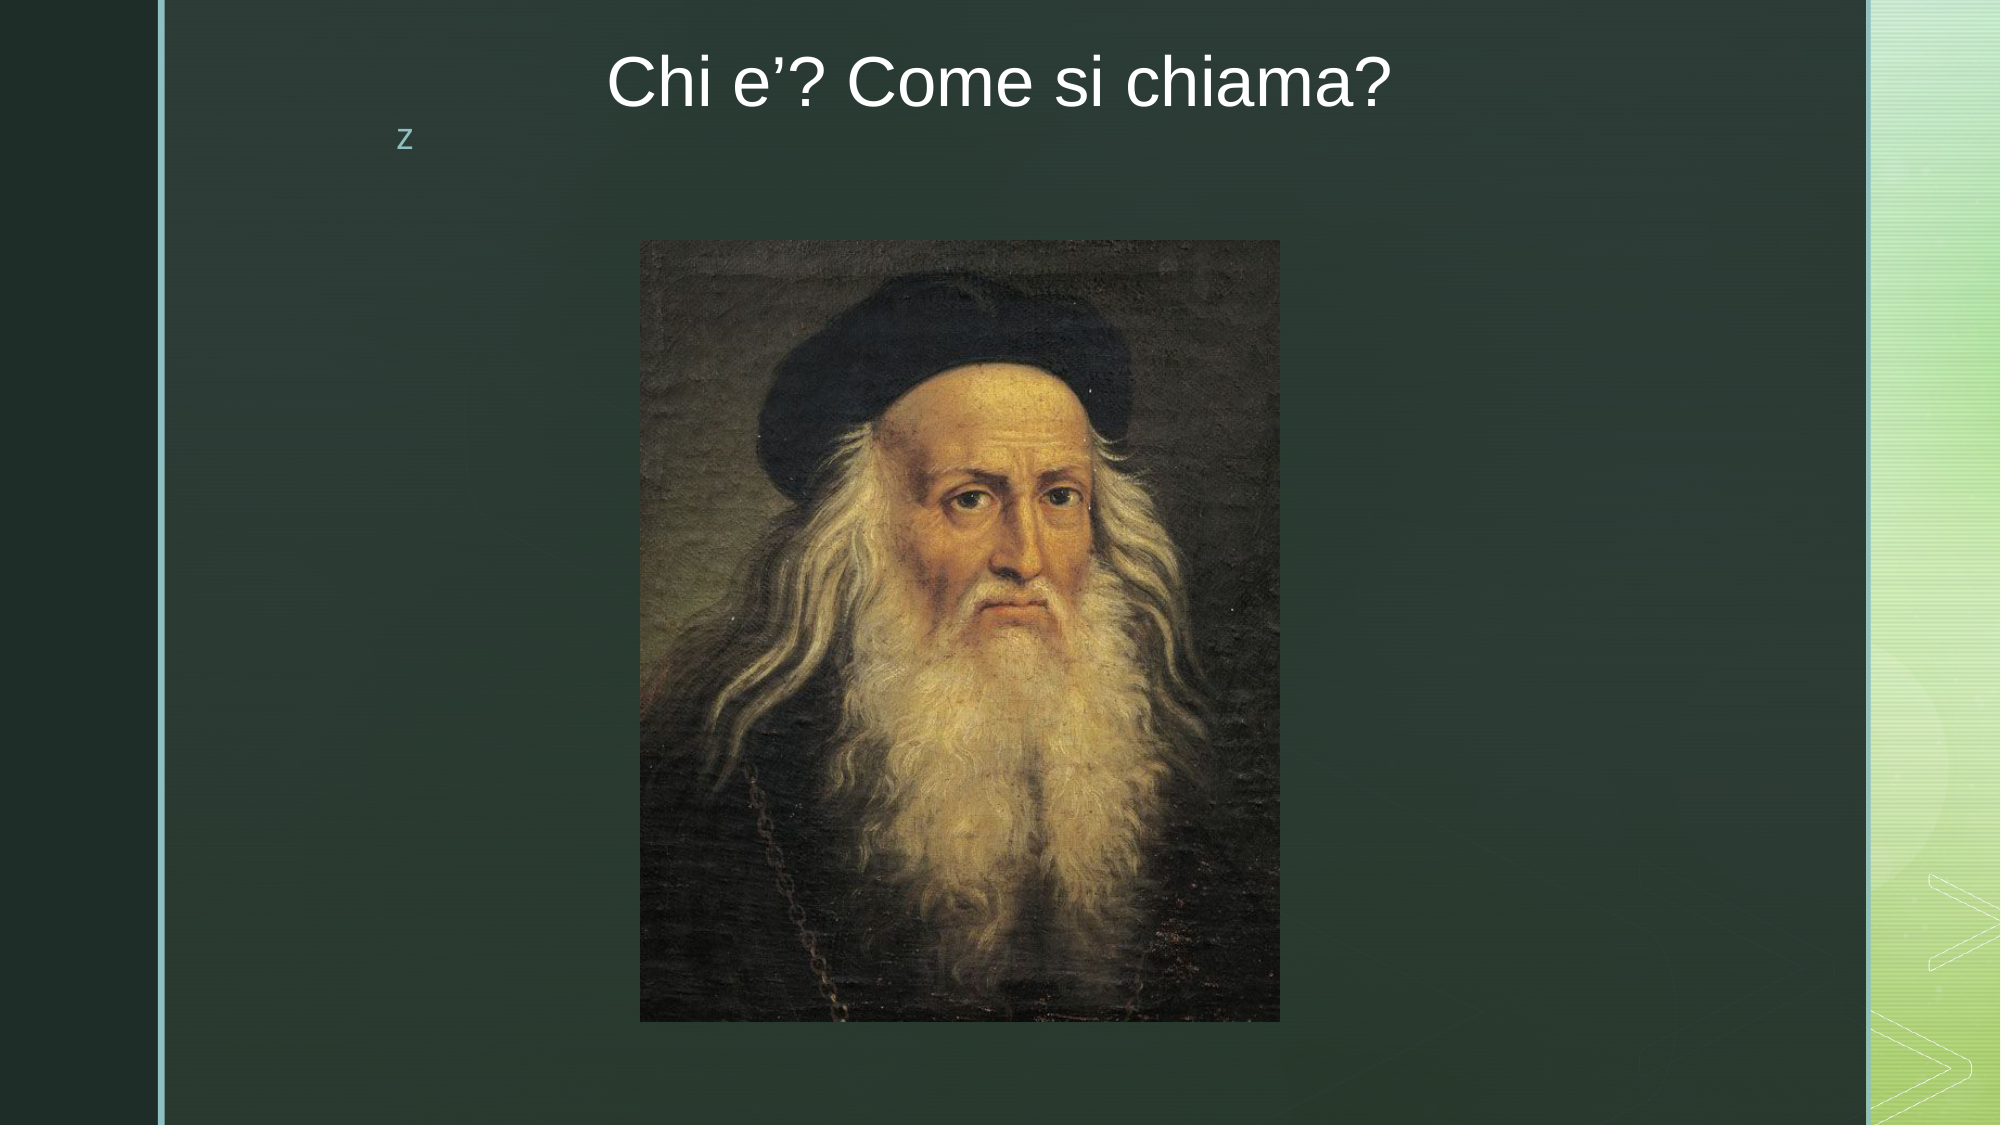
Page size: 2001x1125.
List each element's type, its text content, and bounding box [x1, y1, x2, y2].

picture [1871, 0, 2001, 1125]
picture [640, 240, 1281, 1023]
title Chi e’? Come si chiama? [295, 37, 1705, 213]
